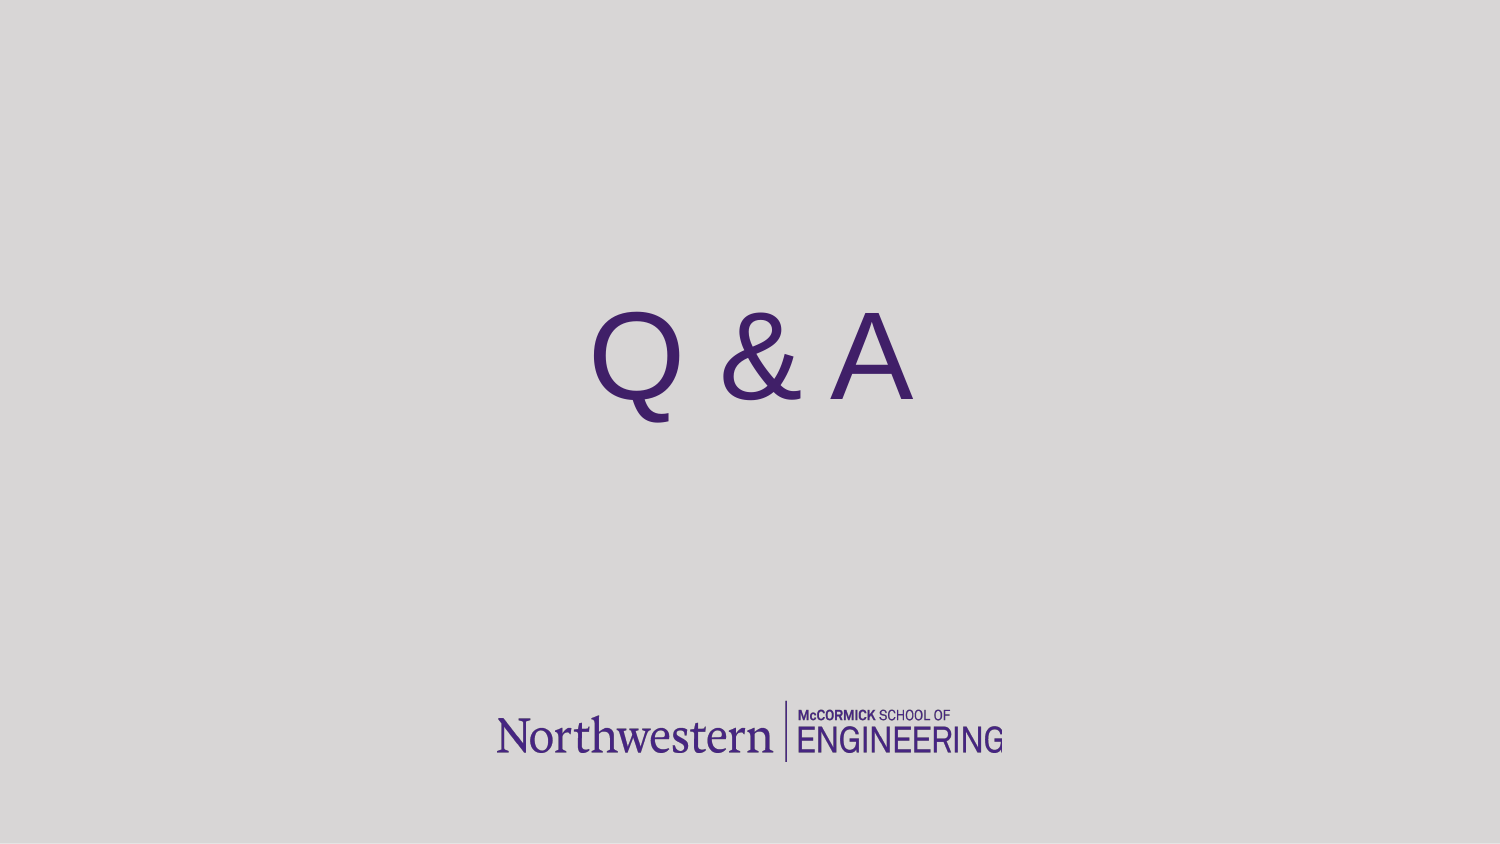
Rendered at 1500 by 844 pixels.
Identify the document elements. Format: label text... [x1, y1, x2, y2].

title Q & A [177, 139, 1326, 600]
picture [497, 700, 1002, 762]
